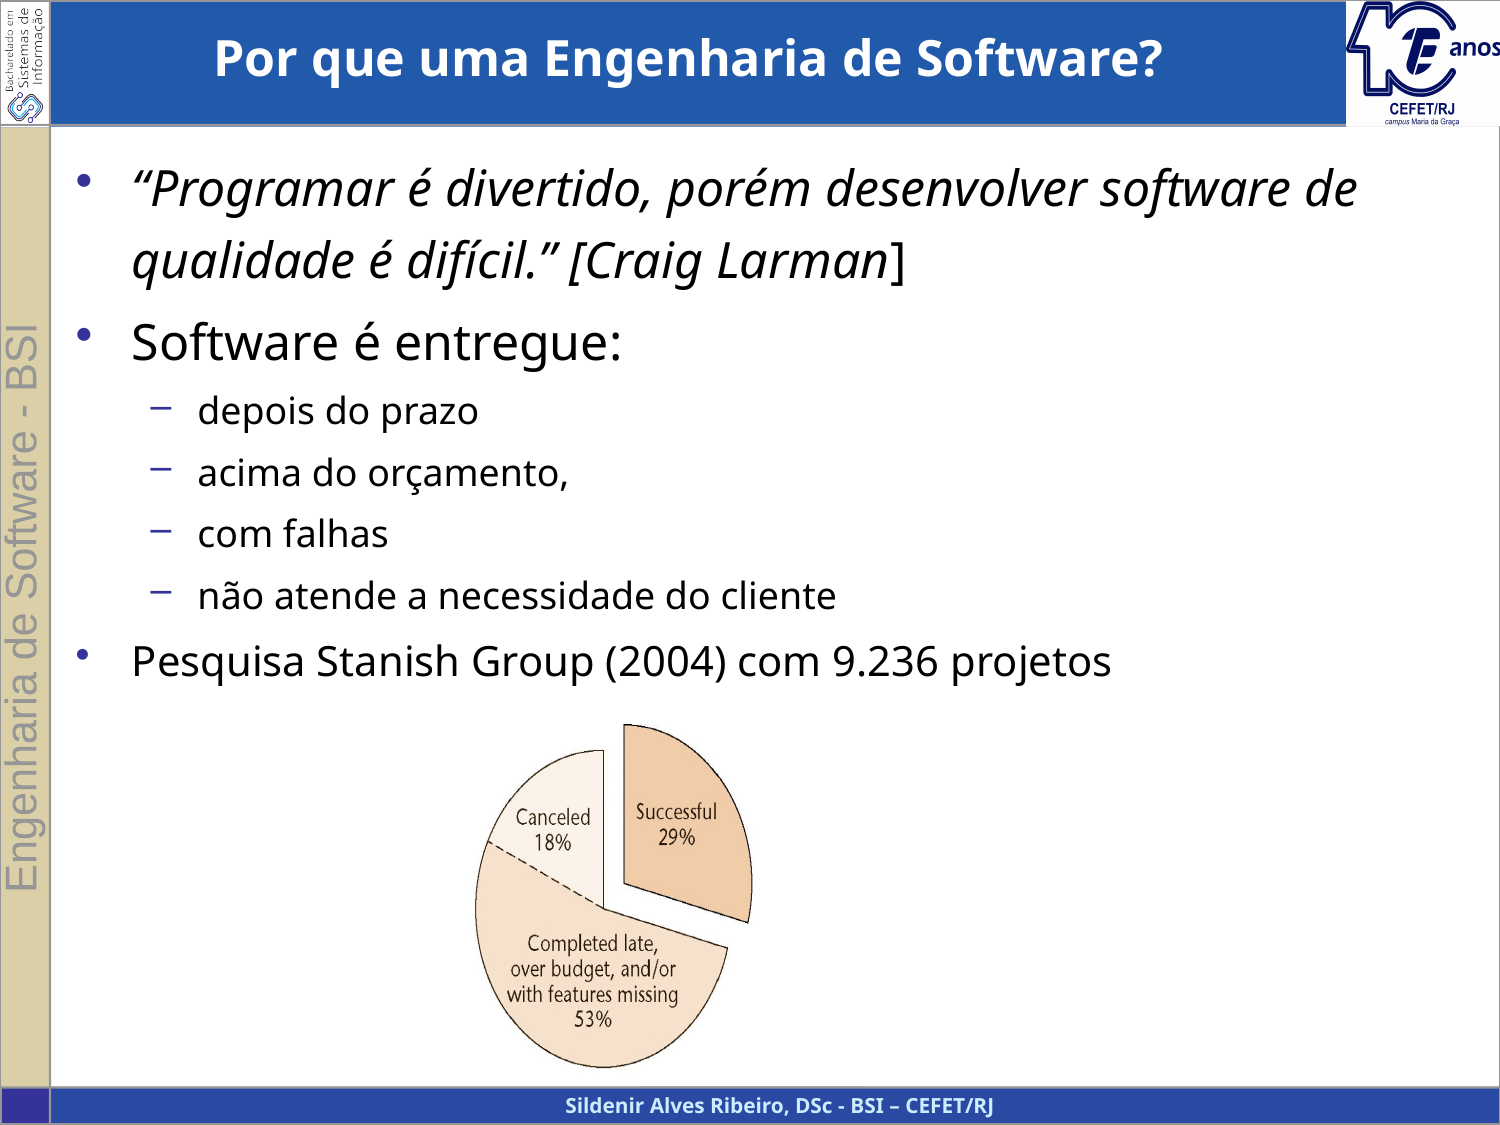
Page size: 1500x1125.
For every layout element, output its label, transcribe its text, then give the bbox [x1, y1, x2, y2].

picture [1346, 1, 1500, 126]
picture [442, 724, 786, 1073]
title Por que uma Engenharia de Software? [60, 19, 1317, 112]
picture [6, 9, 45, 123]
list “Programar é divertido, porém desenvolver software de qualidade é difícil.” [Craig Larman] Software é entregue: depois do prazo acima do orçamento, com falhas não atende a necessidade do cliente Pesquisa Stanish Group (2004) com 9.236 projetos [60, 137, 1481, 866]
